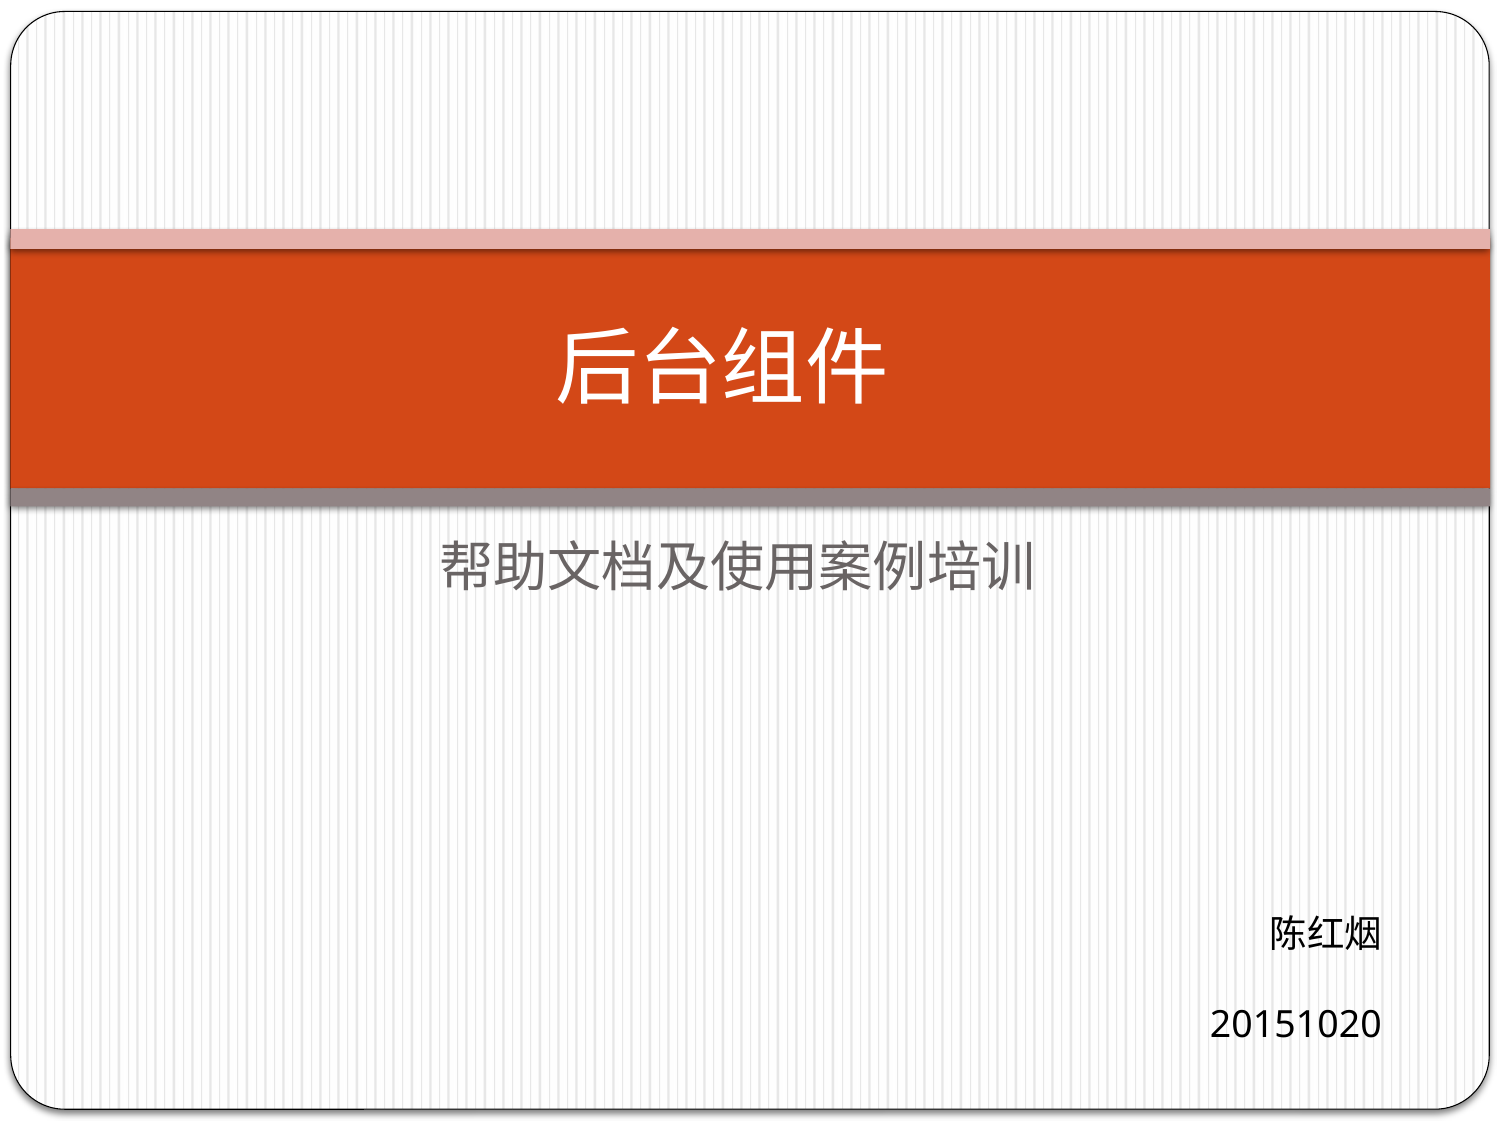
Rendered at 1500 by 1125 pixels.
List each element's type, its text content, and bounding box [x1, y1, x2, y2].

text_box 陈红烟 20151020 [1195, 902, 1399, 1053]
title 后台组件 [75, 247, 1425, 489]
subtitle 帮助文档及使用案例培训 [212, 525, 1263, 788]
